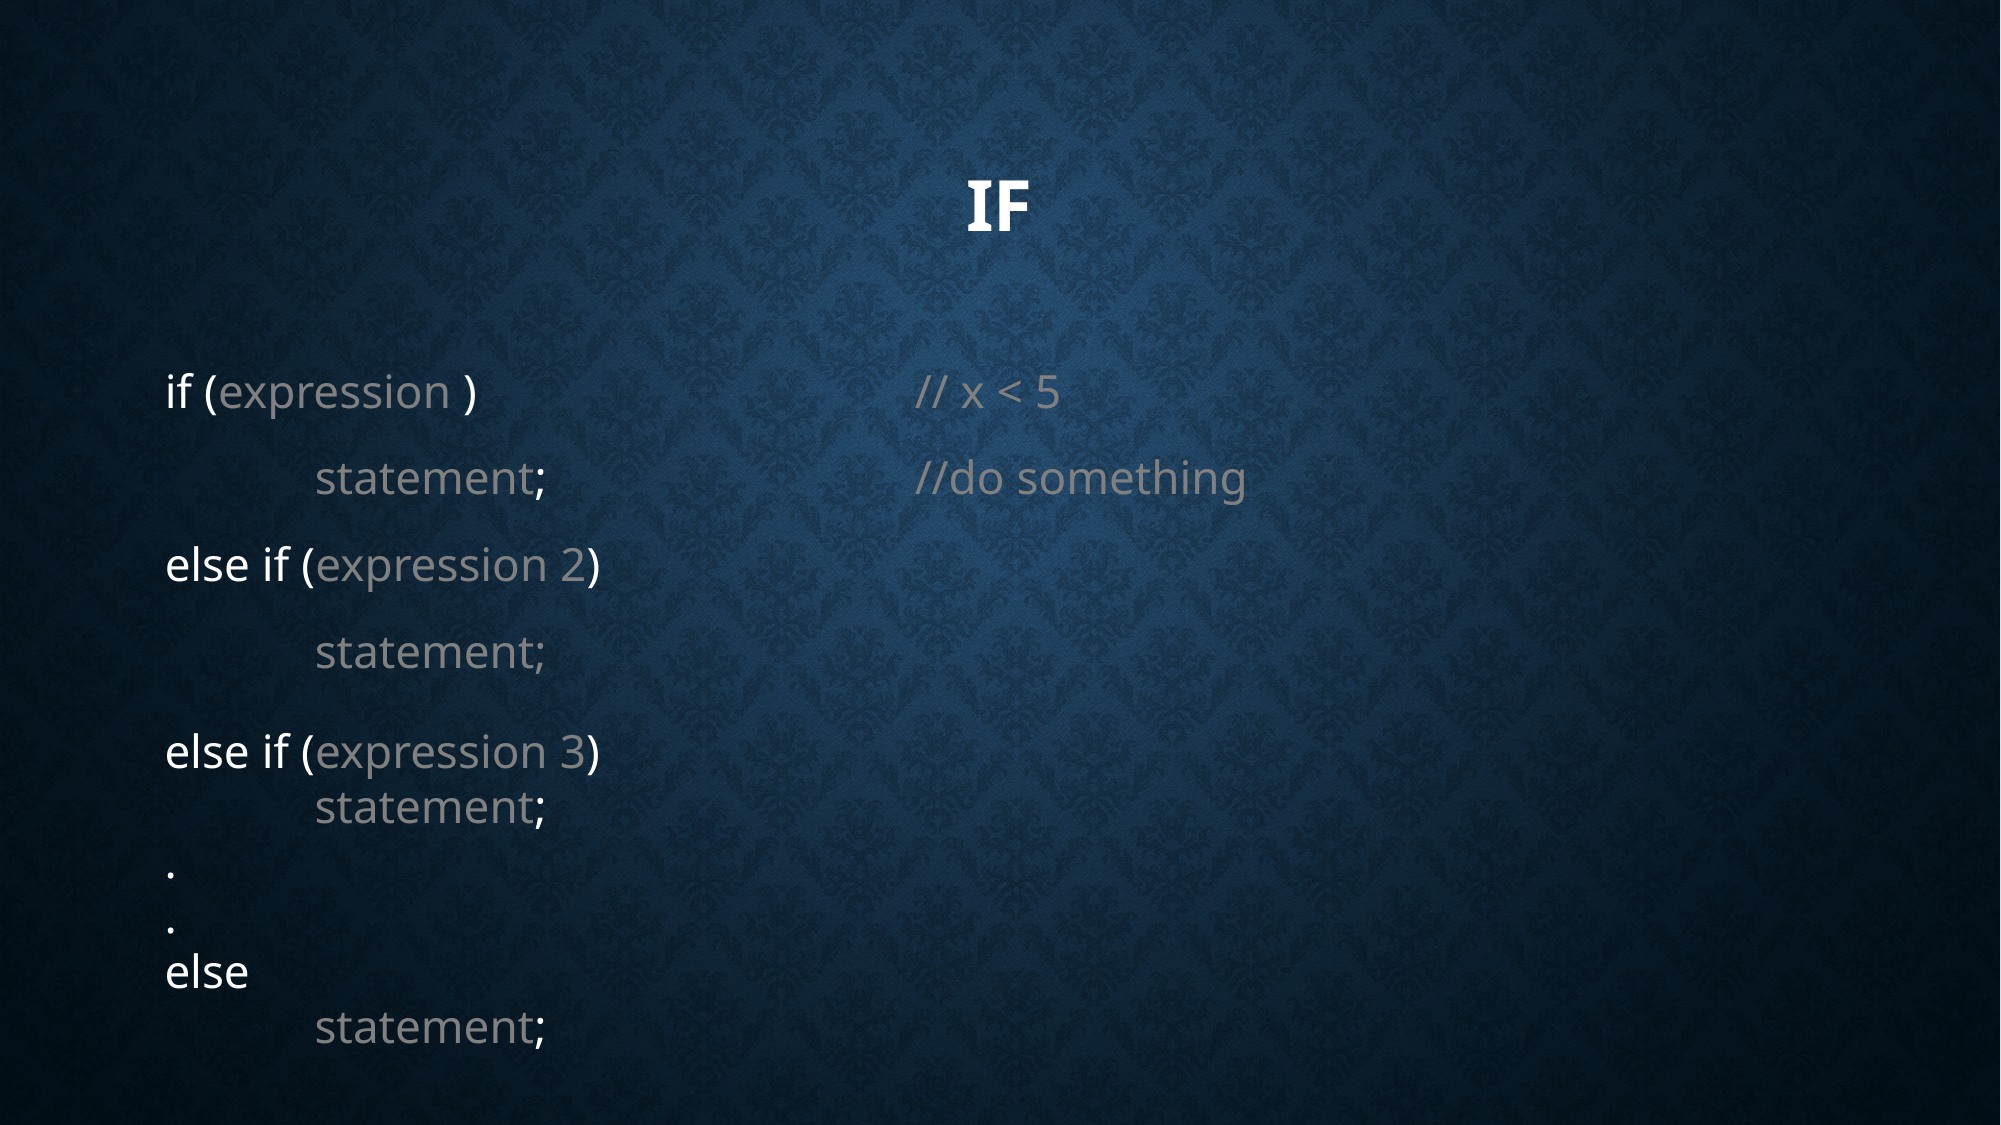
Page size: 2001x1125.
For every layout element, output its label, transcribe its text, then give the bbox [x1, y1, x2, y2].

text_box else if (expression 3) statement; . . else statement; [149, 715, 1119, 1060]
list if (expression ) // x < 5 statement; //do something else if (expression 2) statement; [149, 343, 1849, 716]
title if [149, 99, 1849, 318]
